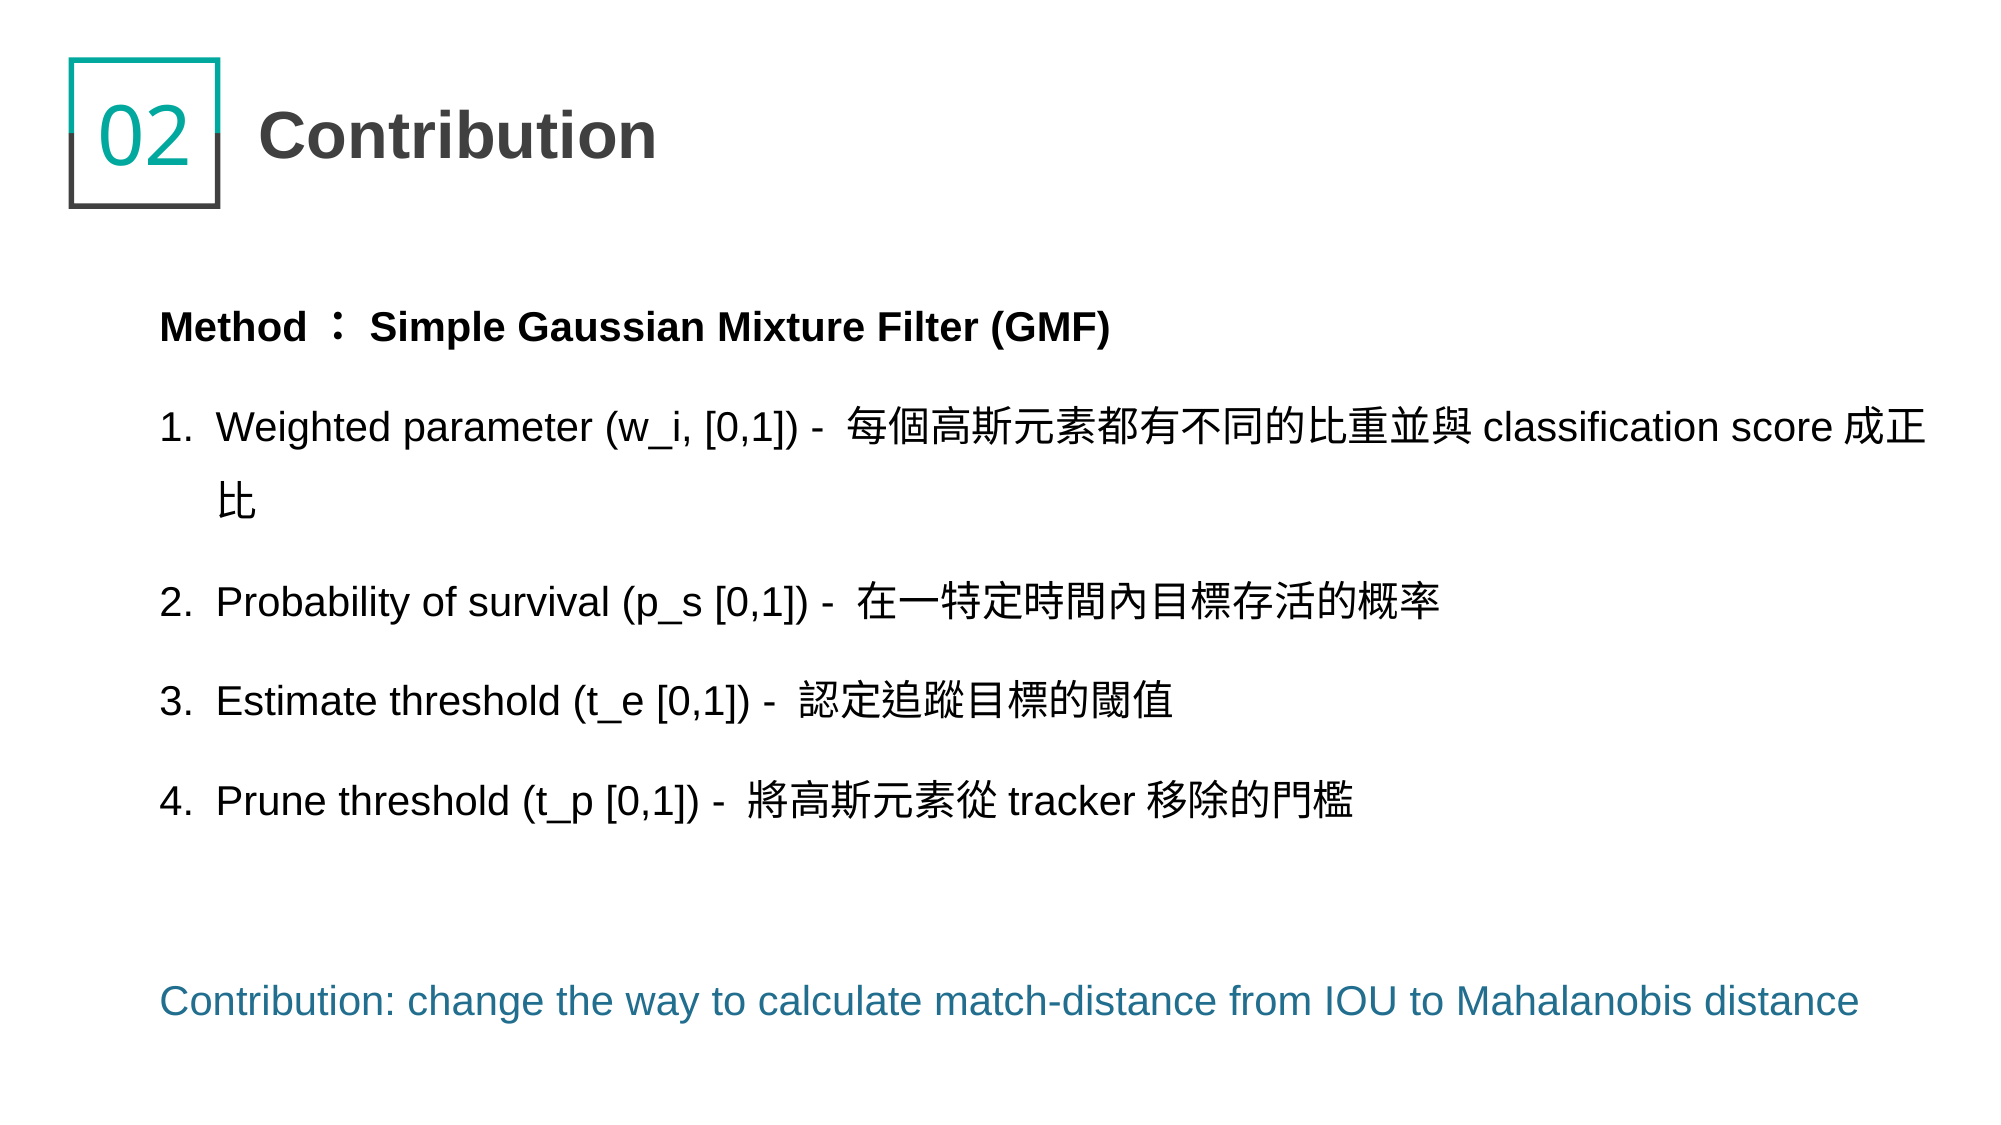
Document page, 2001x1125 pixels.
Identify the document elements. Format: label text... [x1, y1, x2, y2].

text_box Method：Simple Gaussian Mixture Filter (GMF) Weighted parameter (w_i, [0,1]) - 每個高斯元素都有不同的比重並與classification score成正比 Probability of survival (p_s [0,1]) - 在一特定時間內目標存活的概率 Estimate threshold (t_e [0,1]) - 認定追蹤目標的閾值 Prune threshold (t_p [0,1]) - 將高斯元素從tracker移除的門檻 Contribution: change the way to calculate match-distance from IOU to Mahalanobis distance [144, 266, 1952, 1125]
text_box [68, 56, 221, 75]
text_box Contribution [243, 84, 674, 180]
text_box 02 [68, 75, 221, 190]
text_box [68, 190, 221, 210]
